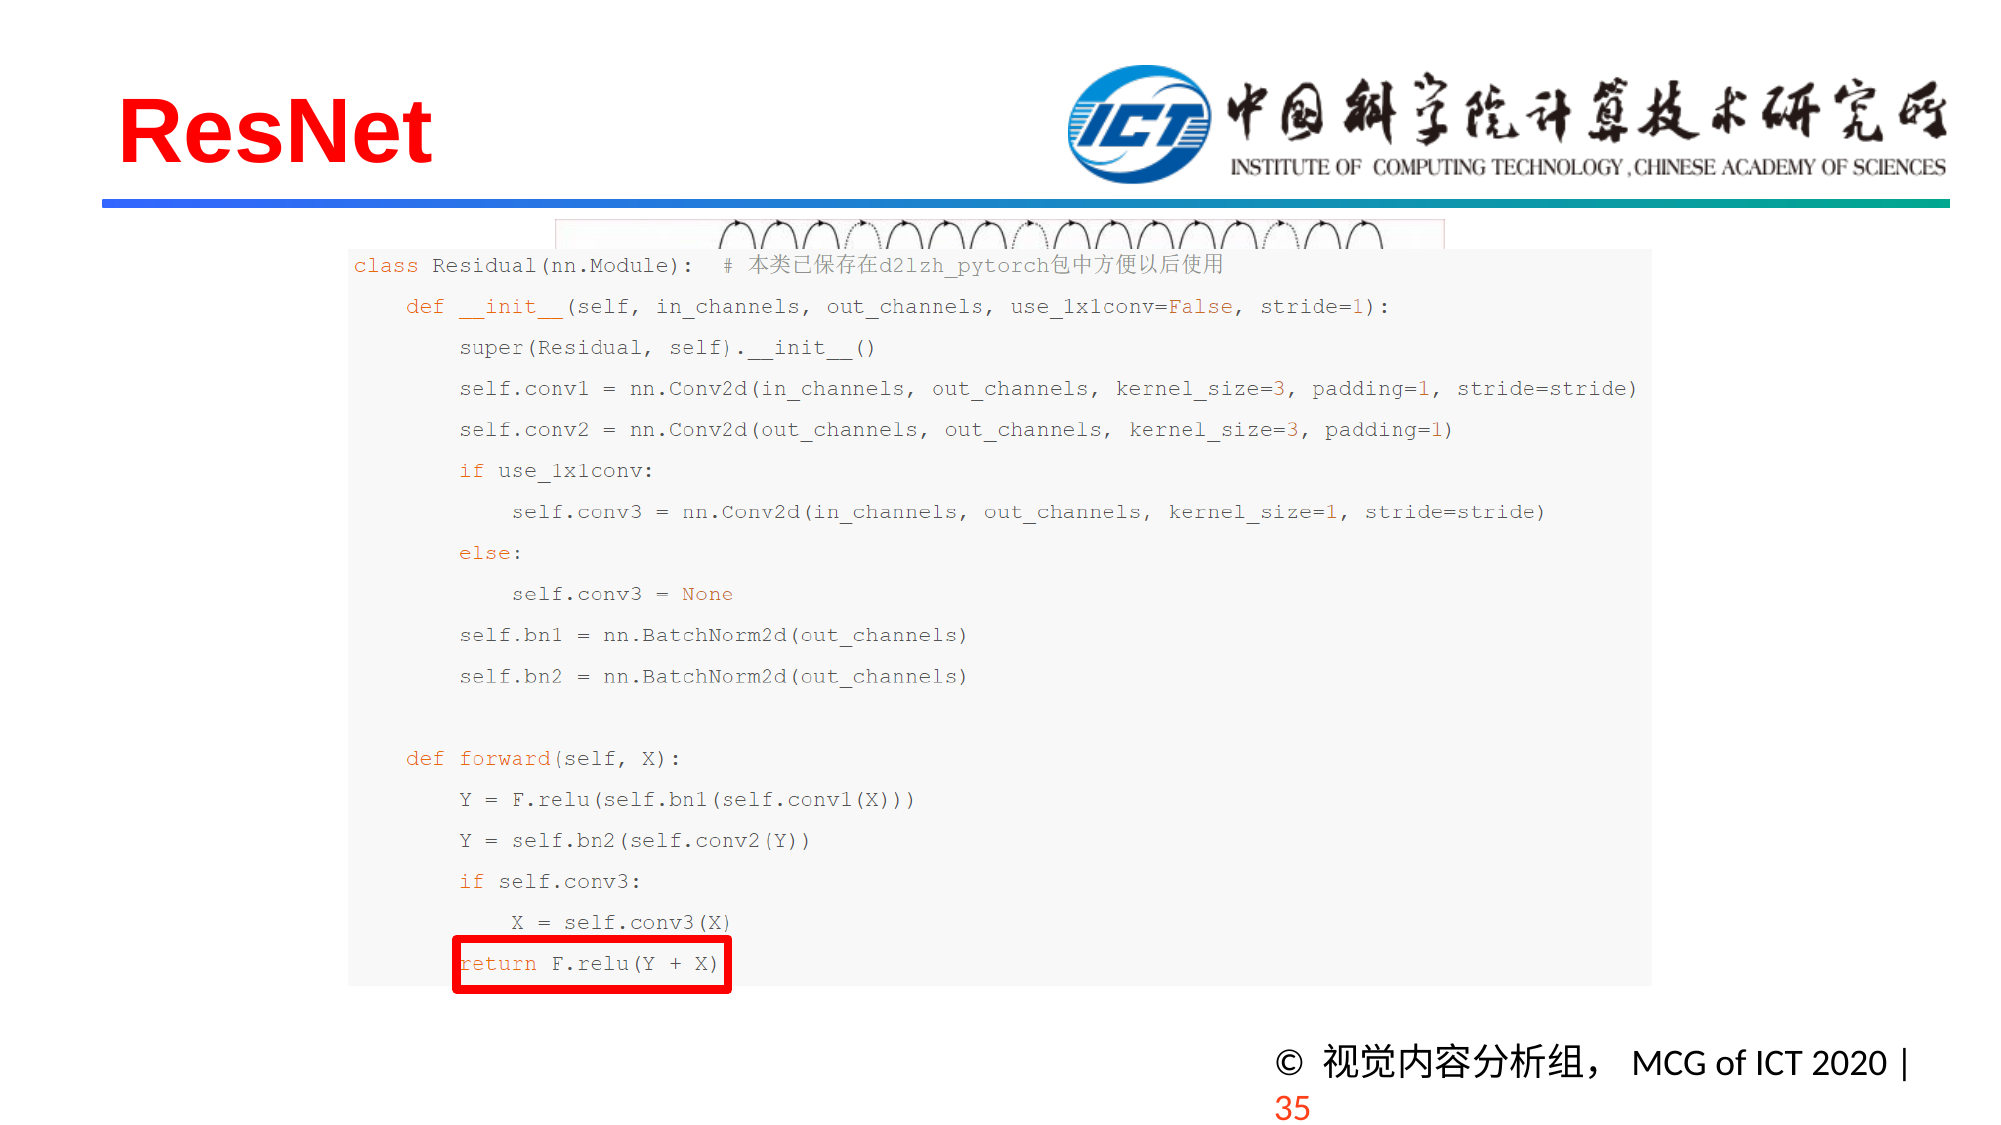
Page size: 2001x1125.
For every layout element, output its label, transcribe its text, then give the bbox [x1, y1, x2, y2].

text_box © 视觉内容分析组，MCG of ICT 2020 | 35 [1271, 1036, 1958, 1125]
title ResNet [102, 51, 1993, 200]
picture [1068, 64, 1959, 200]
picture [348, 219, 1652, 986]
